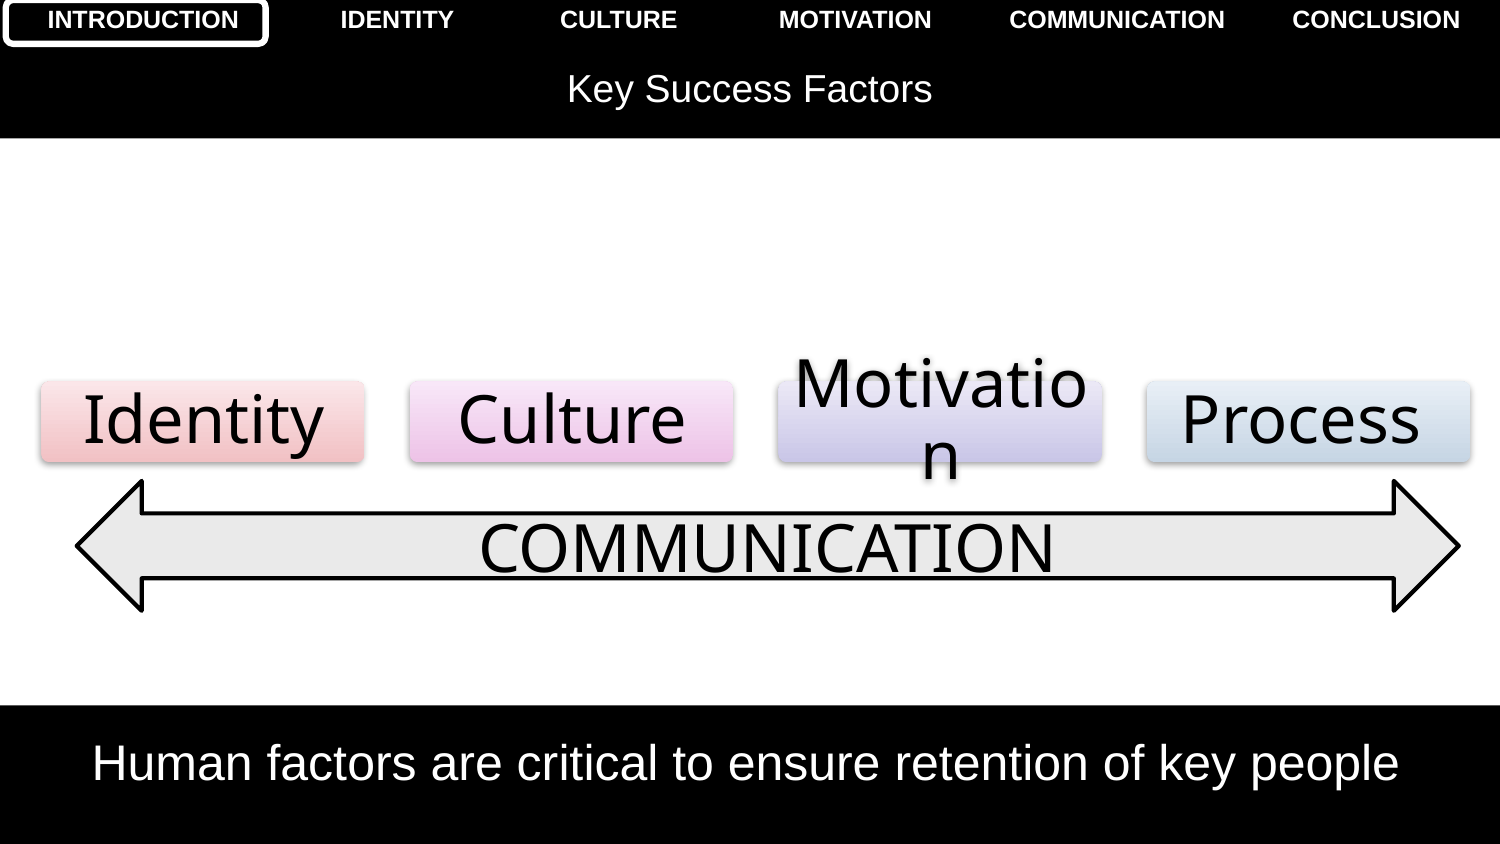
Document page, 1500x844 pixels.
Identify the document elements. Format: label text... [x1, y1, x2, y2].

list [41, 161, 1471, 682]
title Key Success Factors [75, 55, 1425, 118]
list Human factors are critical to ensure retention of key people [76, 723, 1435, 821]
text_box [3, 0, 268, 46]
